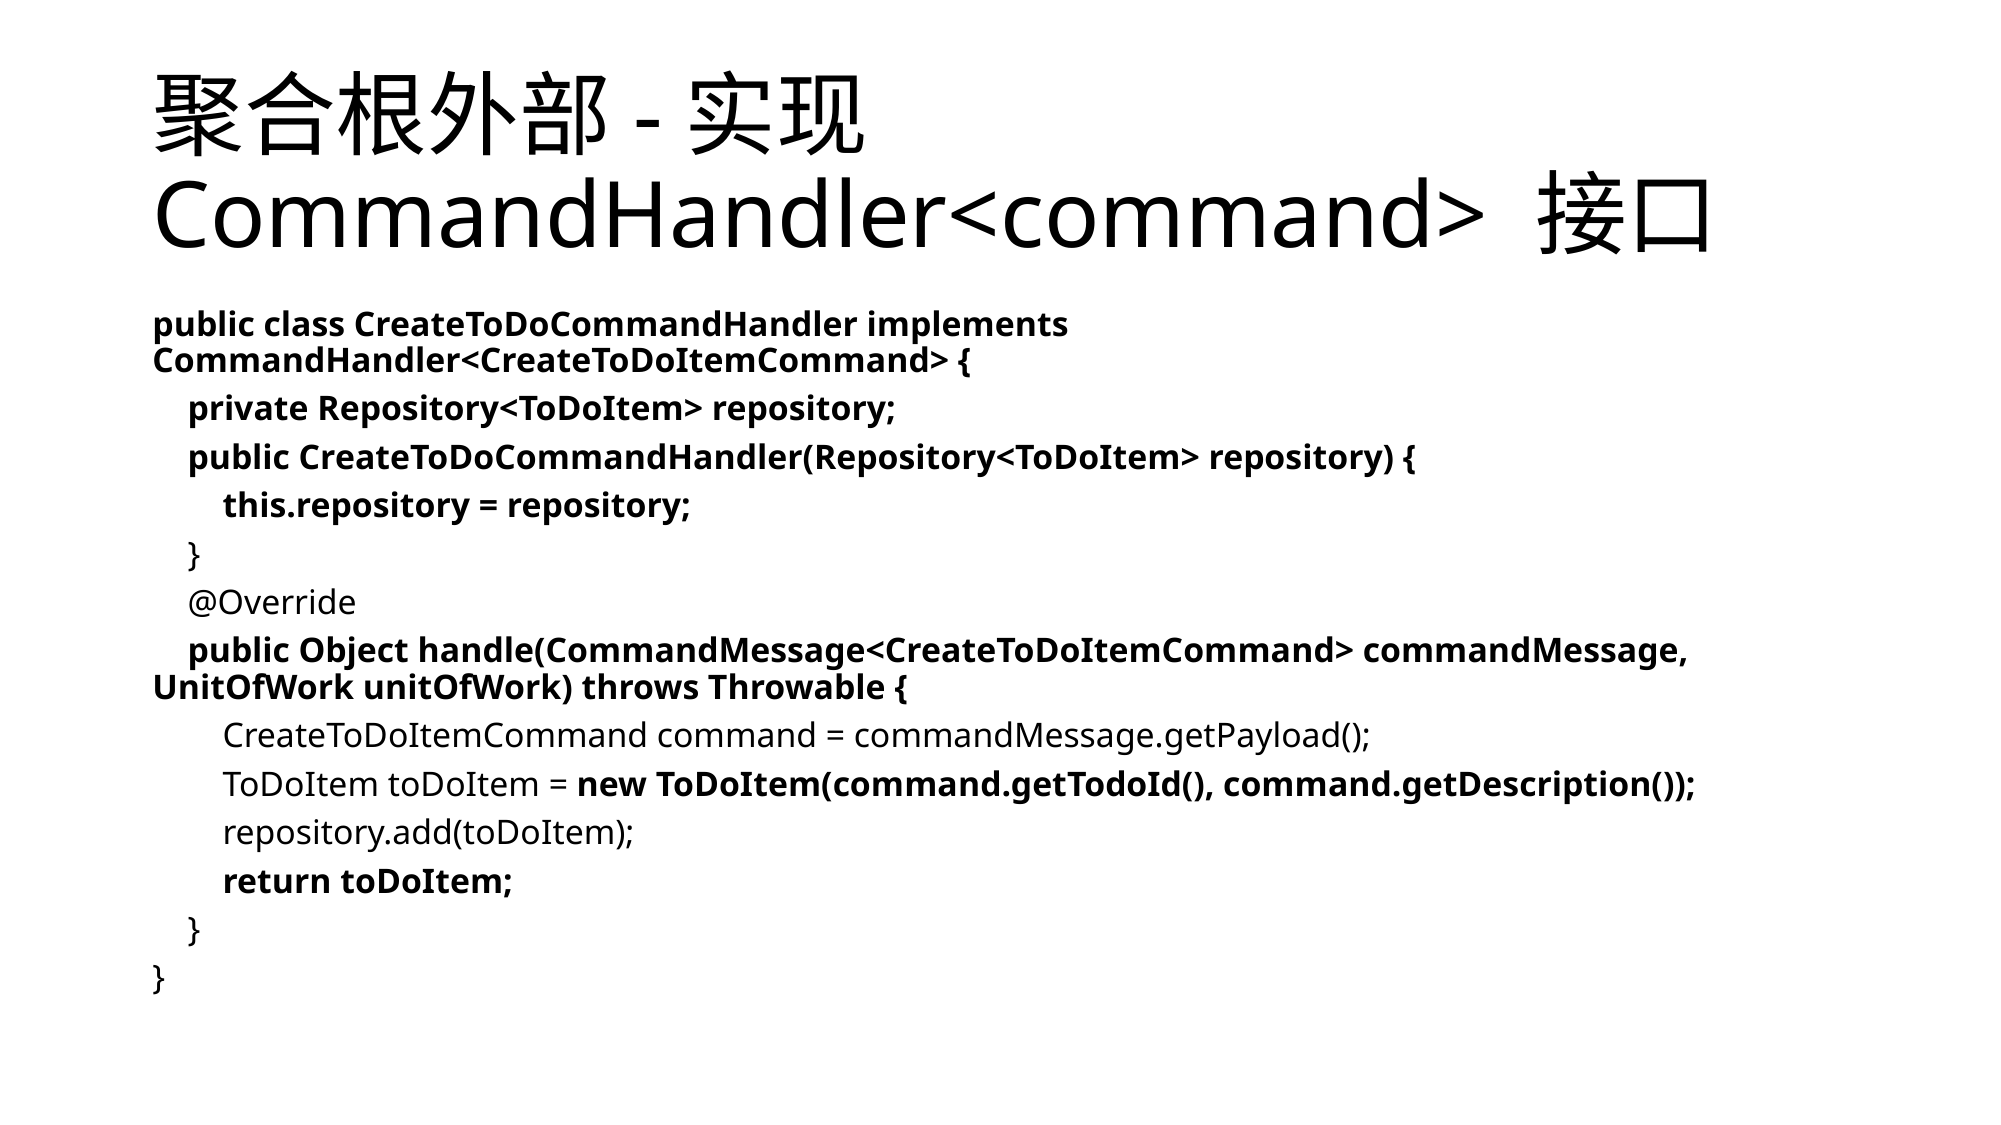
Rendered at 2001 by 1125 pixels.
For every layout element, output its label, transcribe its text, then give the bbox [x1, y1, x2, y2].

list public class CreateToDoCommandHandler implements CommandHandler<CreateToDoItemCommand> { private Repository<ToDoItem> repository; public CreateToDoCommandHandler(Repository<ToDoItem> repository) { this.repository = repository; } @Override public Object handle(CommandMessage<CreateToDoItemCommand> commandMessage, UnitOfWork unitOfWork) throws Throwable { CreateToDoItemCommand command = commandMessage.getPayload(); ToDoItem toDoItem = new ToDoItem(command.getTodoId(), command.getDescription()); repository.add(toDoItem); return toDoItem; } } [137, 299, 1863, 1014]
title 聚合根外部-实现CommandHandler<command> 接口 [137, 59, 1863, 278]
